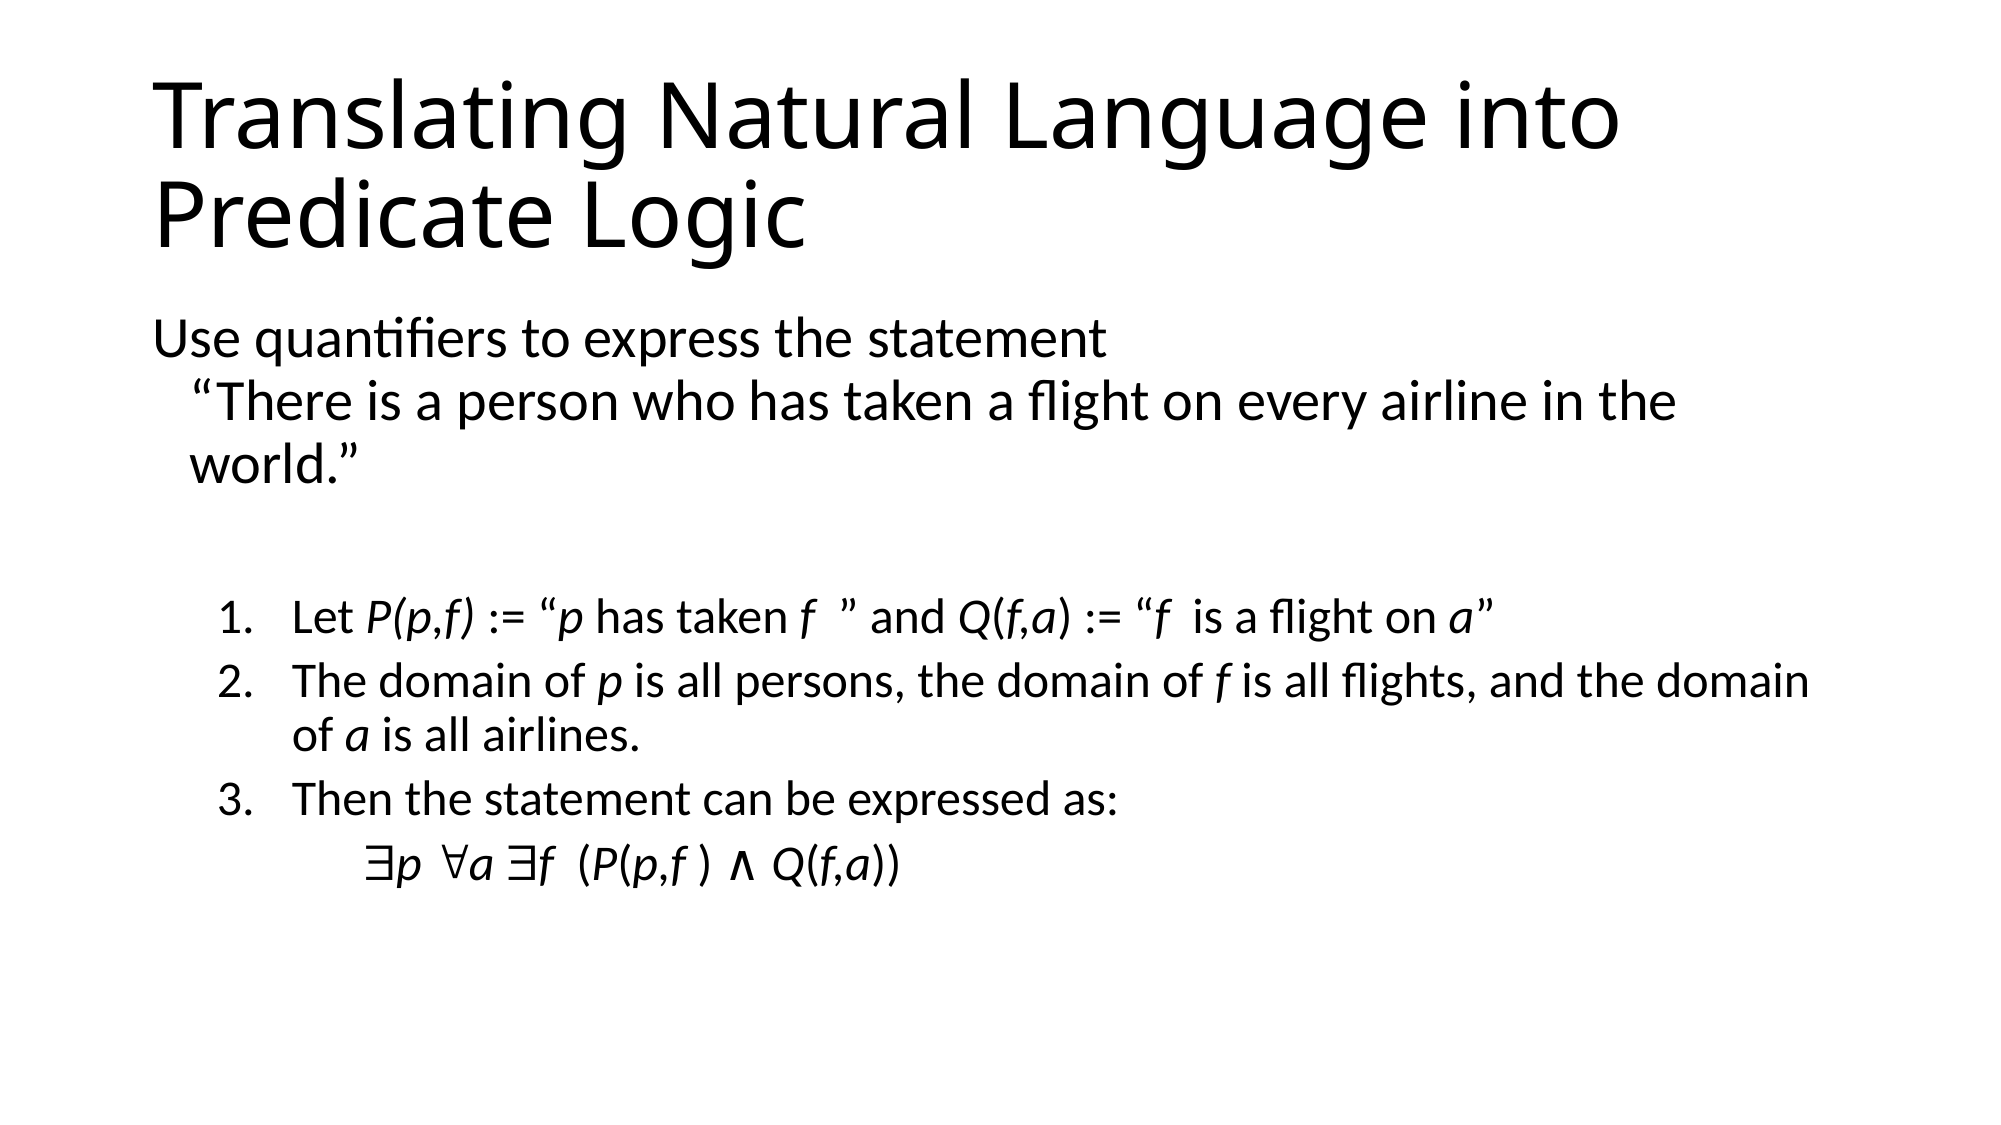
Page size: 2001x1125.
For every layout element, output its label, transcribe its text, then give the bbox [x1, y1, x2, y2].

title Translating Natural Language into Predicate Logic [137, 59, 1863, 278]
list Use quantifiers to express the statement “There is a person who has taken a flight on every airline in the world.” Let P(p,f) := “p has taken f ” and Q(f,a) := “f is a flight on a” The domain of p is all persons, the domain of f is all flights, and the domain of a is all airlines. Then the statement can be expressed as: p a f (P(p,f ) ∧ Q(f,a)) [137, 299, 1863, 1014]
